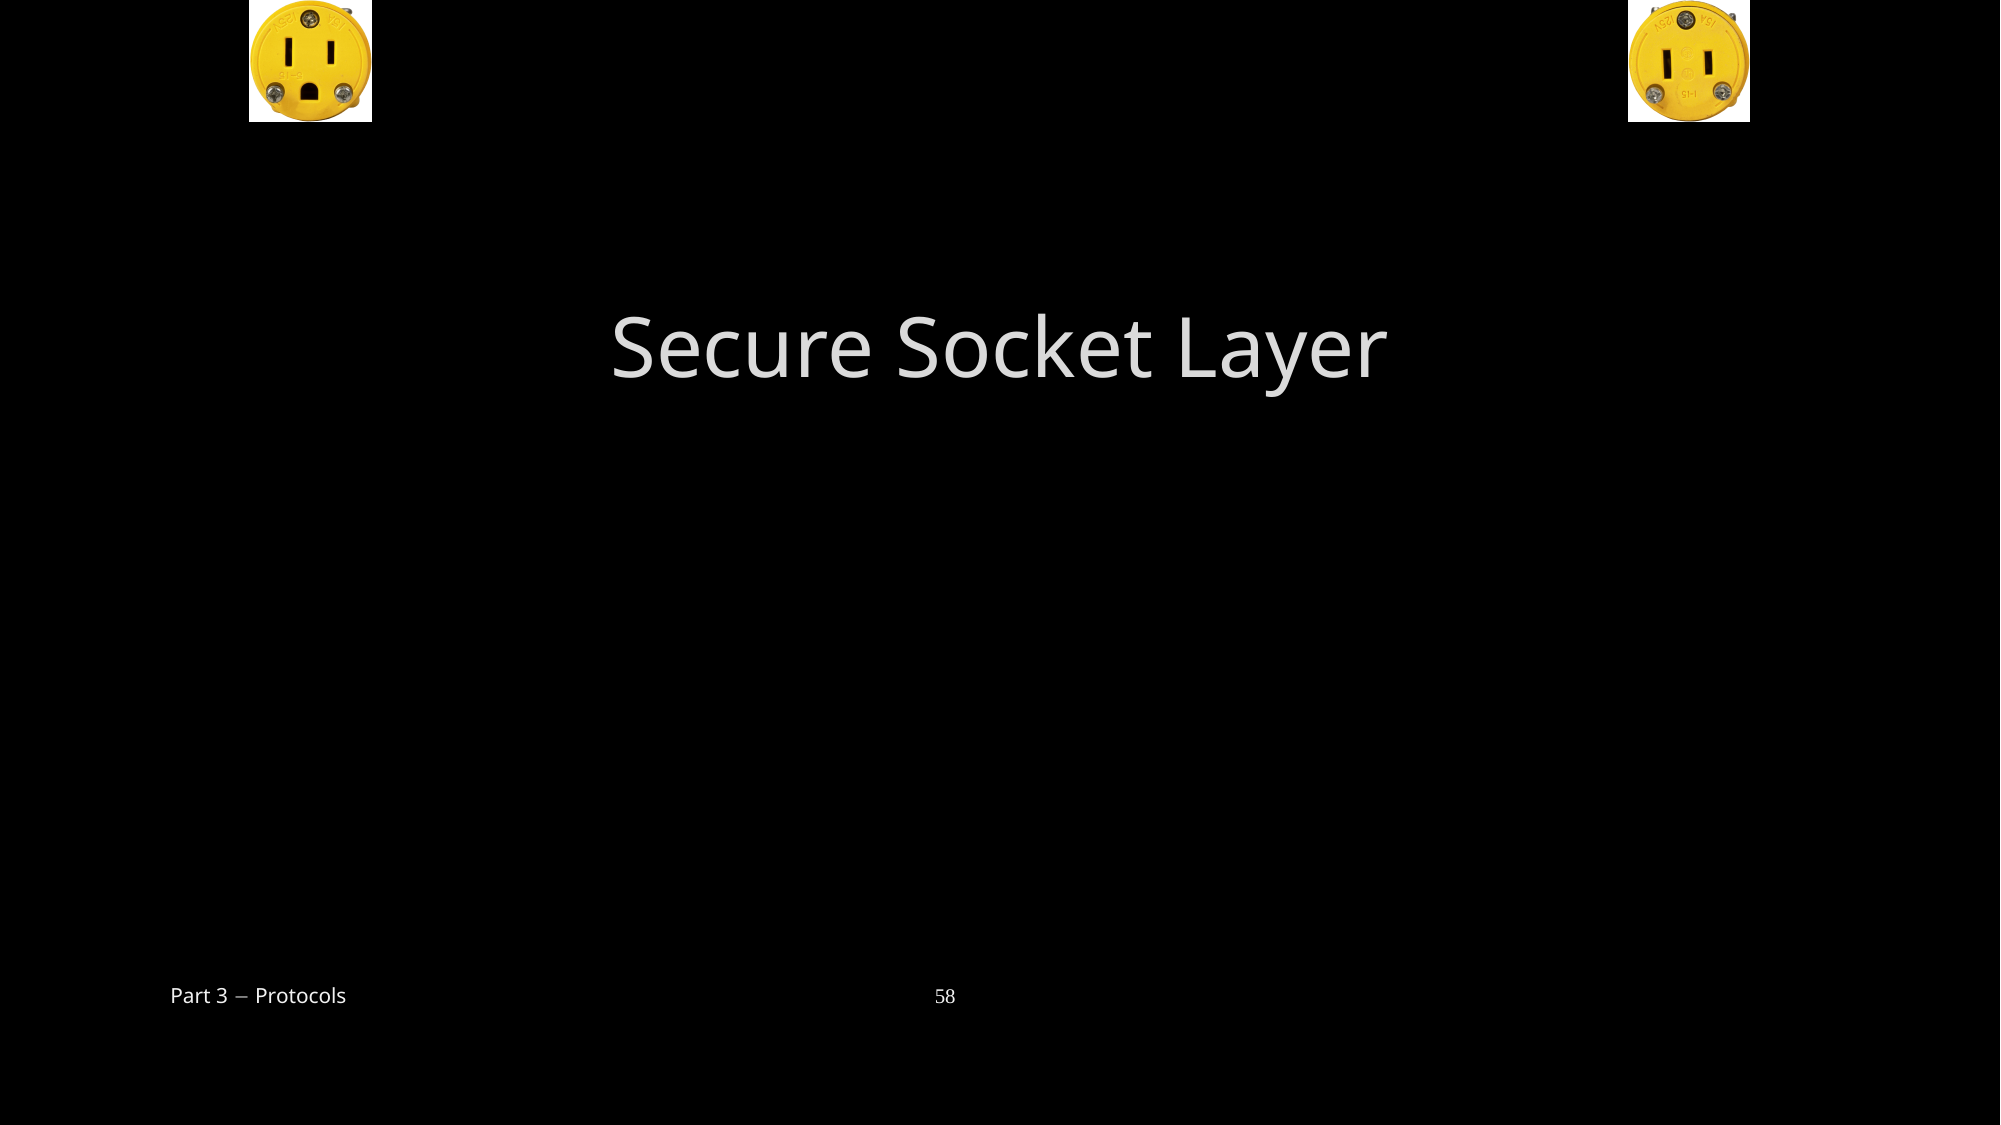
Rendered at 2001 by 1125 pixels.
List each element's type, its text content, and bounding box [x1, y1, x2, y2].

title Secure Socket Layer [362, 249, 1638, 438]
picture [1627, 0, 1751, 123]
picture [249, 0, 373, 123]
footer Part 3  Protocols 58 [149, 965, 1245, 1025]
